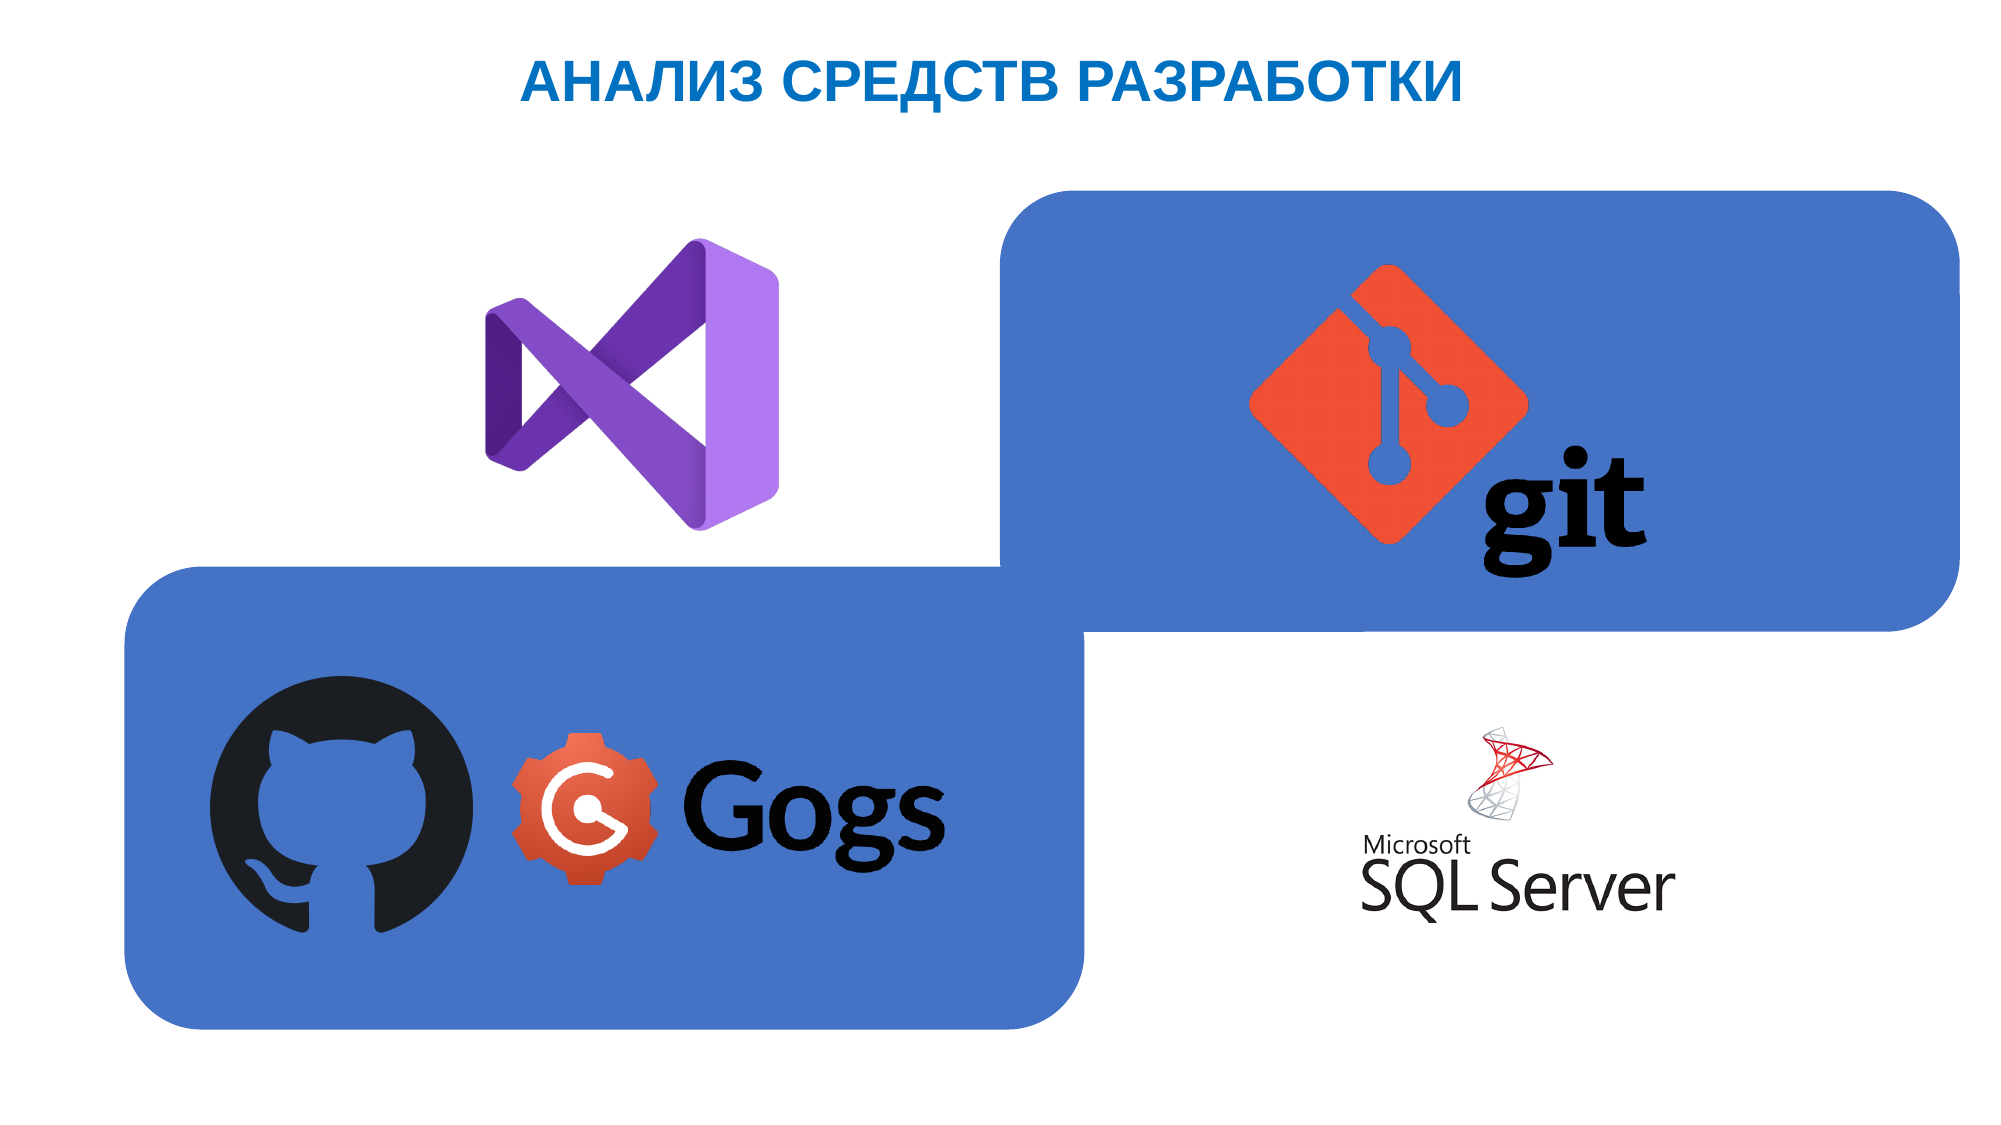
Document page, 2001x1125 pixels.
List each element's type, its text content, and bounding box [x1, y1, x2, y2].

picture [375, 224, 889, 545]
picture [1125, 134, 1698, 1019]
text_box АНАЛИЗ СРЕДСТВ РАЗРАБОТКИ [426, 30, 1574, 135]
text_box [123, 565, 1086, 1031]
text_box [998, 189, 1125, 633]
picture [210, 676, 1034, 939]
text_box [1698, 189, 1961, 633]
